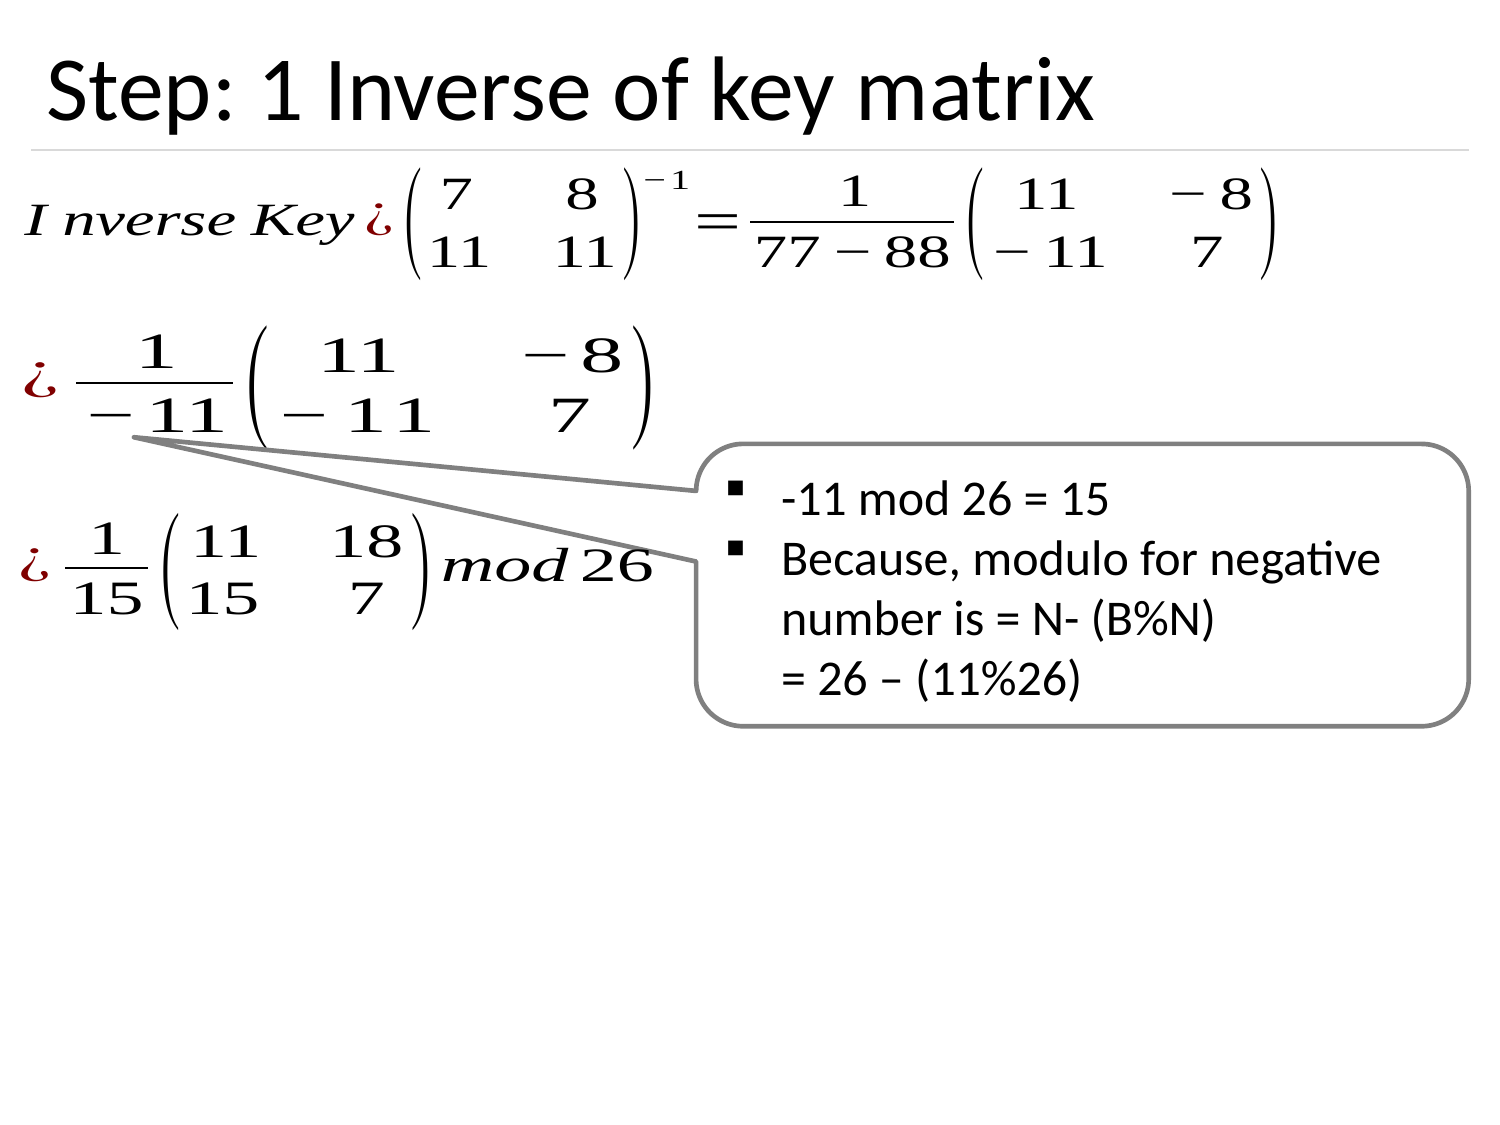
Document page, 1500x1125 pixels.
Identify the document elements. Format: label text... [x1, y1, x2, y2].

text_box -11 mod 26 = 15 Because, modulo for negative number is = N- (B%N) = 26 – (11%26) [133, 437, 1469, 727]
title Step: 1 Inverse of key matrix [31, 17, 1469, 150]
